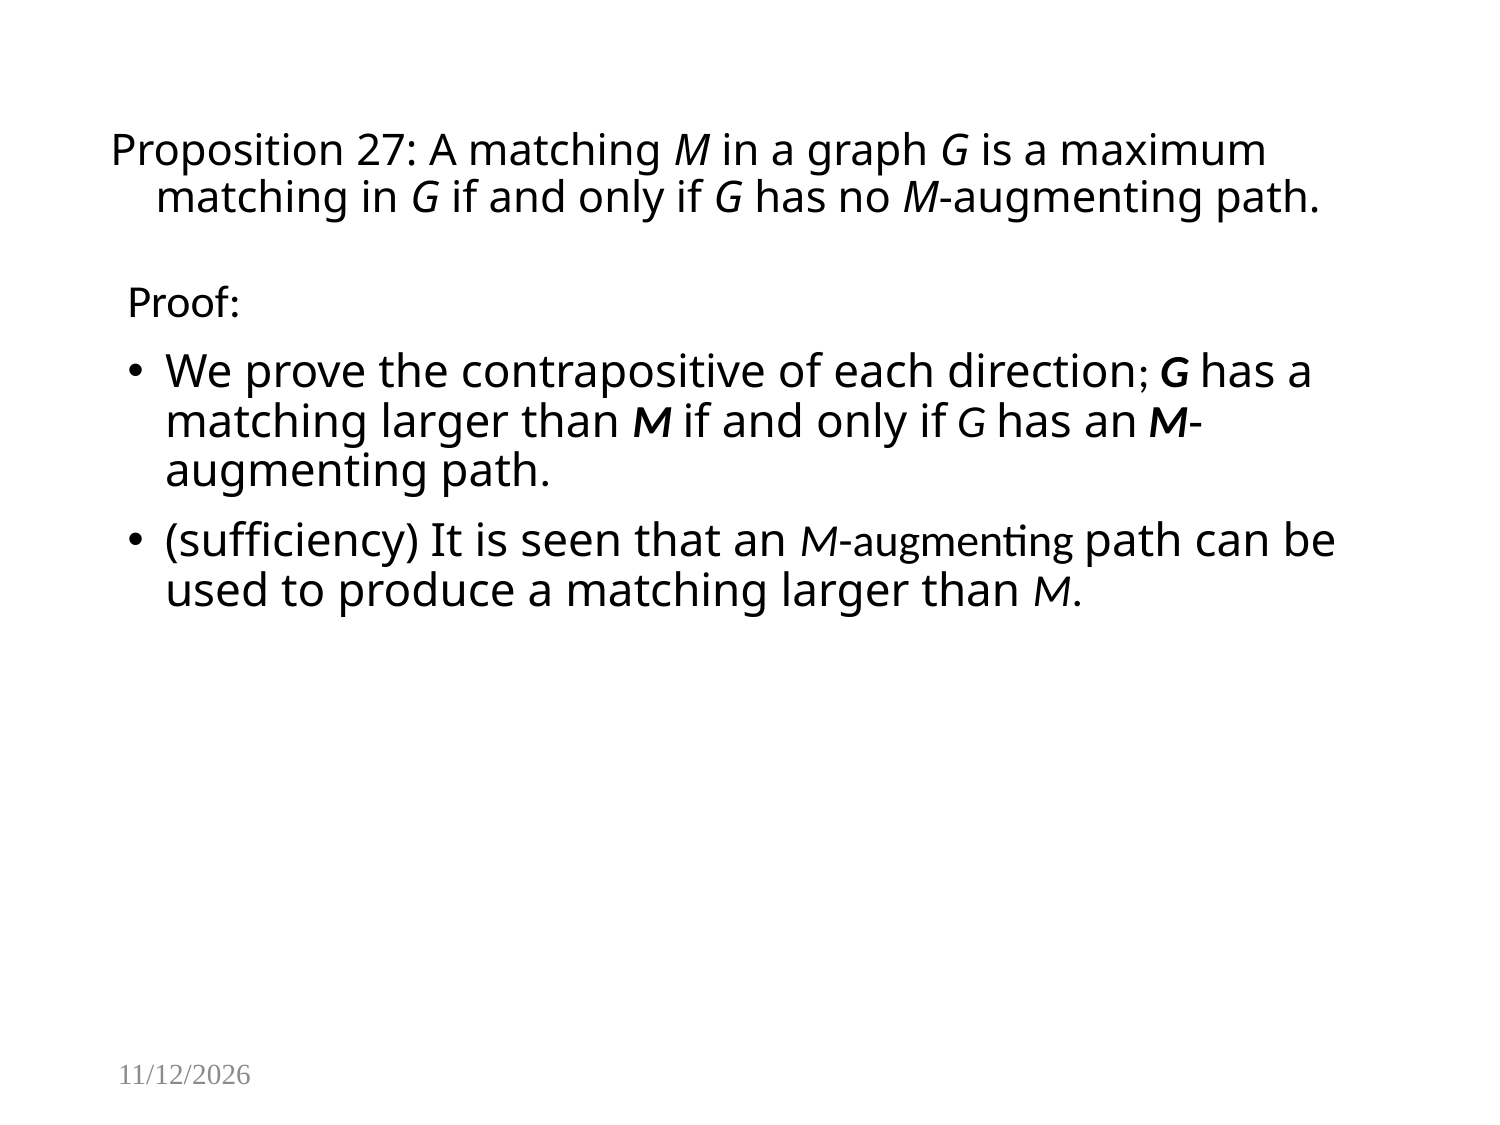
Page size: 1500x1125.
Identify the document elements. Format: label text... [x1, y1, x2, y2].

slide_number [103, 1042, 441, 1103]
title Proposition 27: A matching M in a graph G is a maximum matching in G if and only if G has no M-augmenting path. [95, 99, 1388, 250]
list Proof: We prove the contrapositive of each direction; G has a matching larger than M if and only if G has an M-augmenting path. (sufficiency) It is seen that an M-augmenting path can be used to produce a matching larger than M. [112, 270, 1388, 1000]
